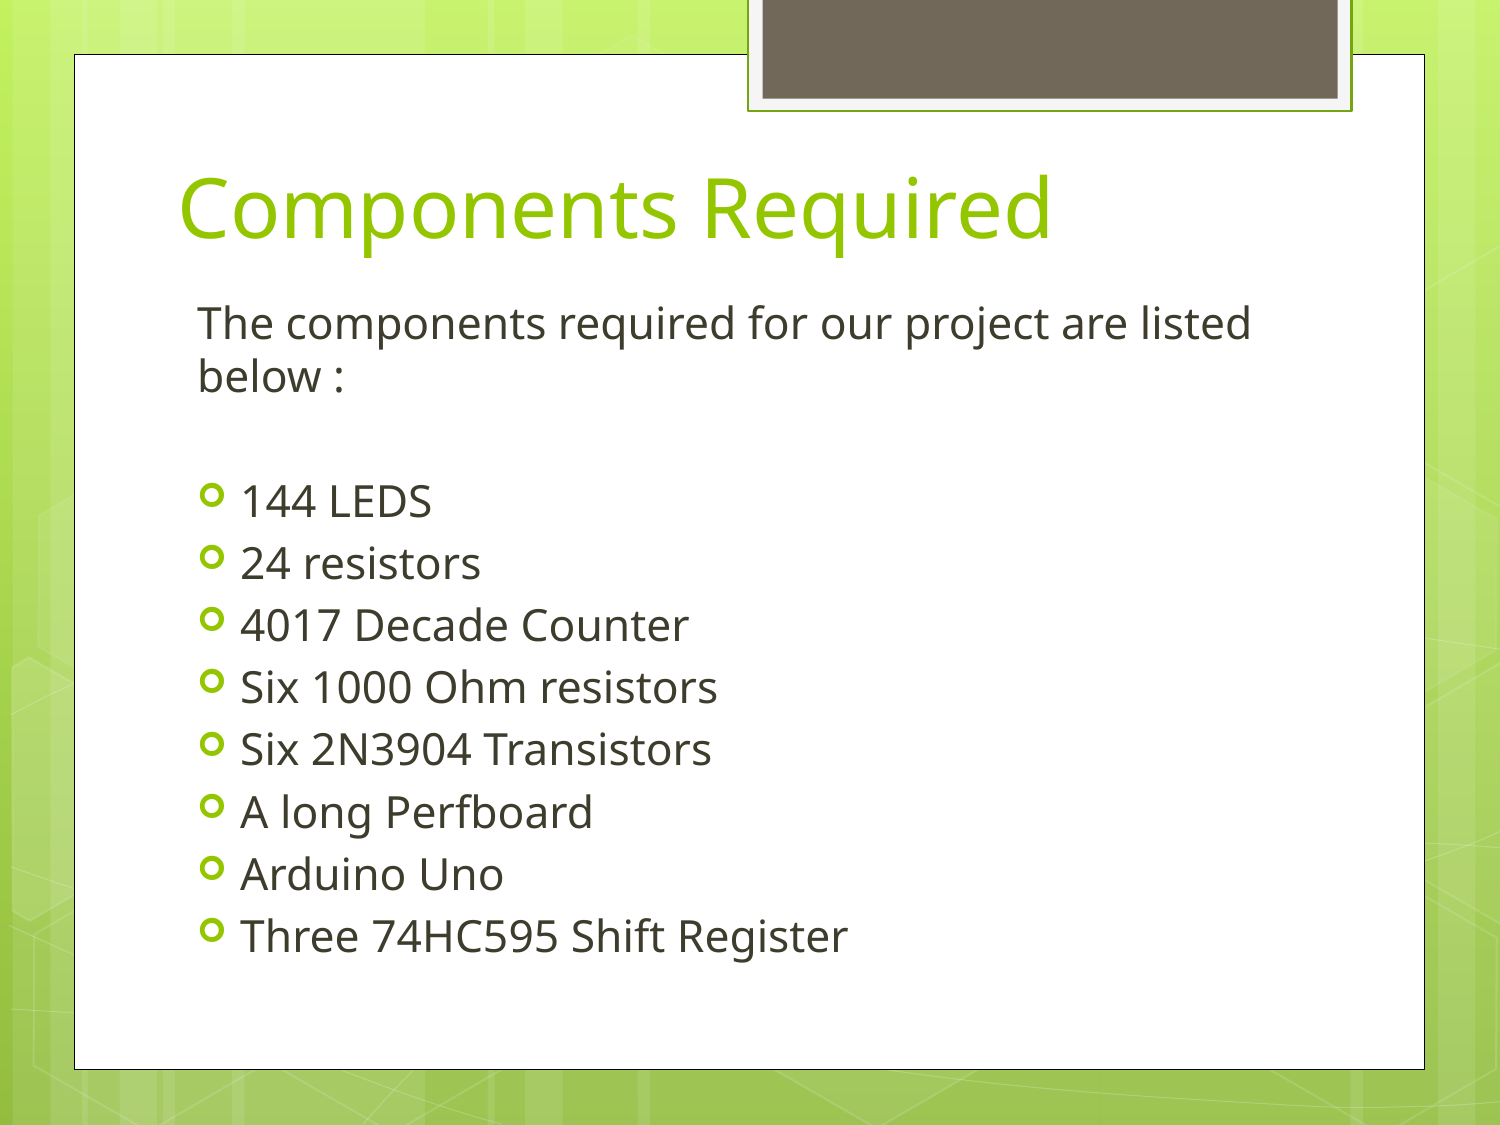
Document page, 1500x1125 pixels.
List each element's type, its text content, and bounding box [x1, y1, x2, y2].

list The components required for our project are listed below : 144 LEDS 24 resistors 4017 Decade Counter Six 1000 Ohm resistors Six 2N3904 Transistors A long Perfboard Arduino Uno Three 74HC595 Shift Register [171, 287, 1283, 975]
title Components Required [162, 75, 1315, 263]
